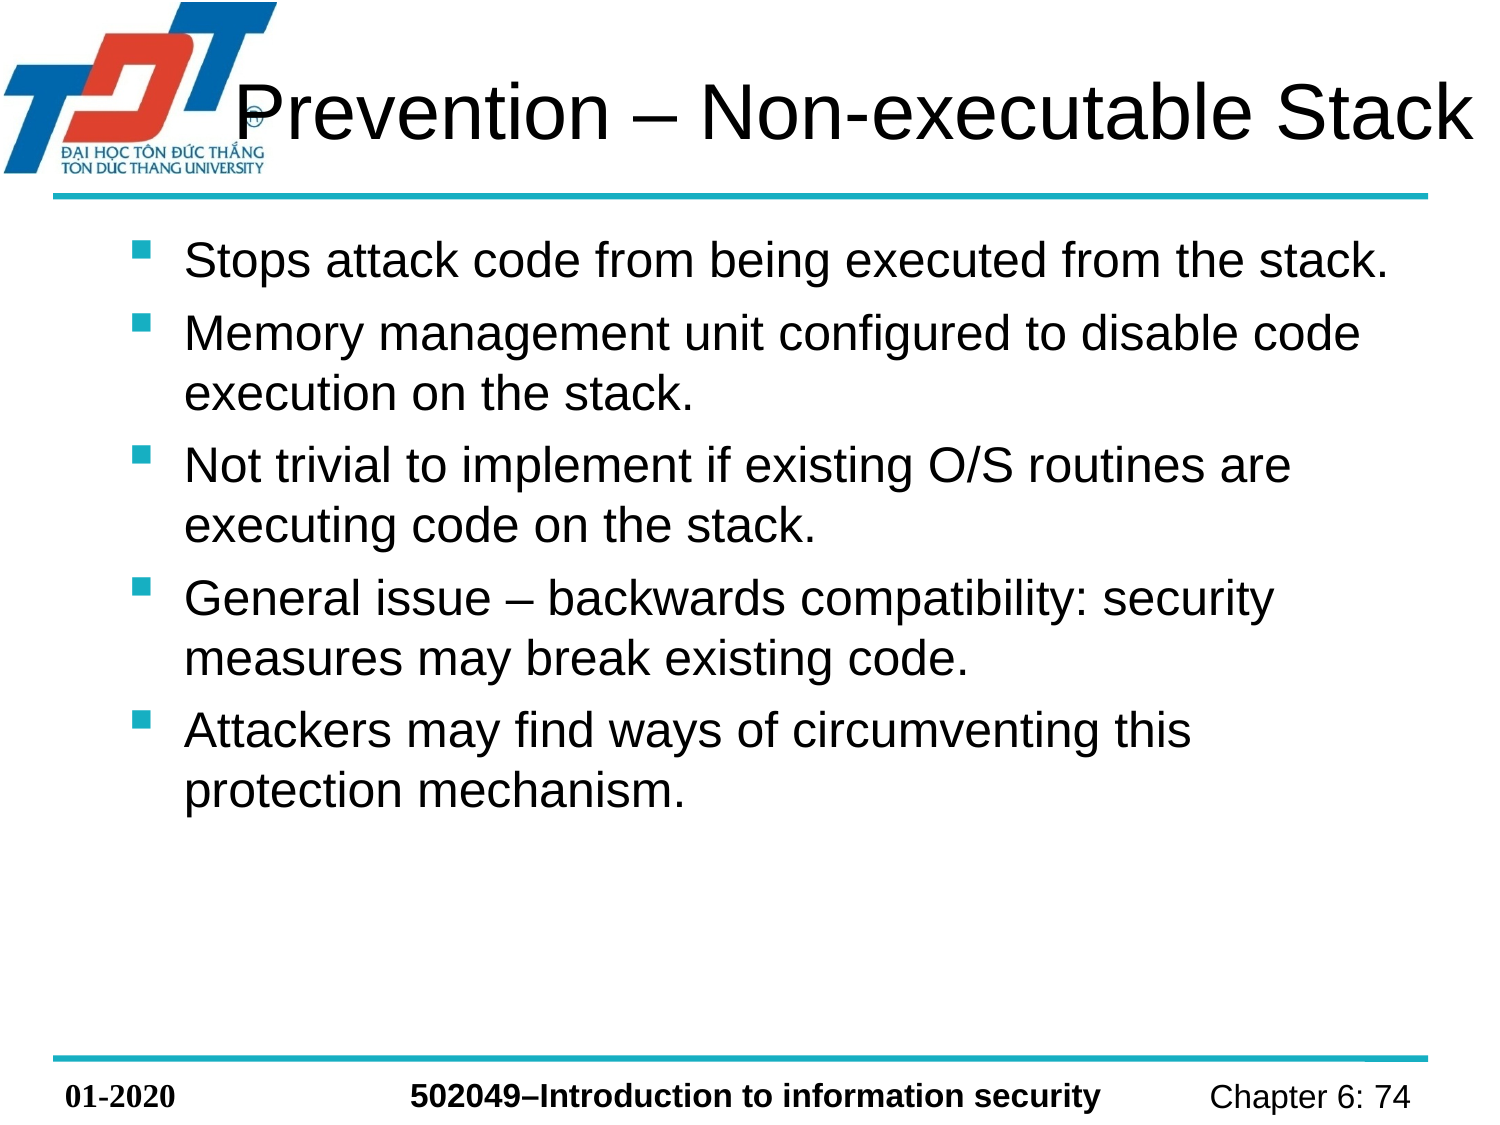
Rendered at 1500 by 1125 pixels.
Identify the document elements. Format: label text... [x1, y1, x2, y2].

list Stops attack code from being executed from the stack. Memory management unit configured to disable code execution on the stack. Not trivial to implement if existing O/S routines are executing code on the stack. General issue – backwards compatibility: security measures may break existing code. Attackers may find ways of circumventing this protection mechanism. [112, 220, 1424, 1035]
title Prevention – Non-executable Stack [218, 42, 1495, 173]
picture [3, 2, 277, 174]
